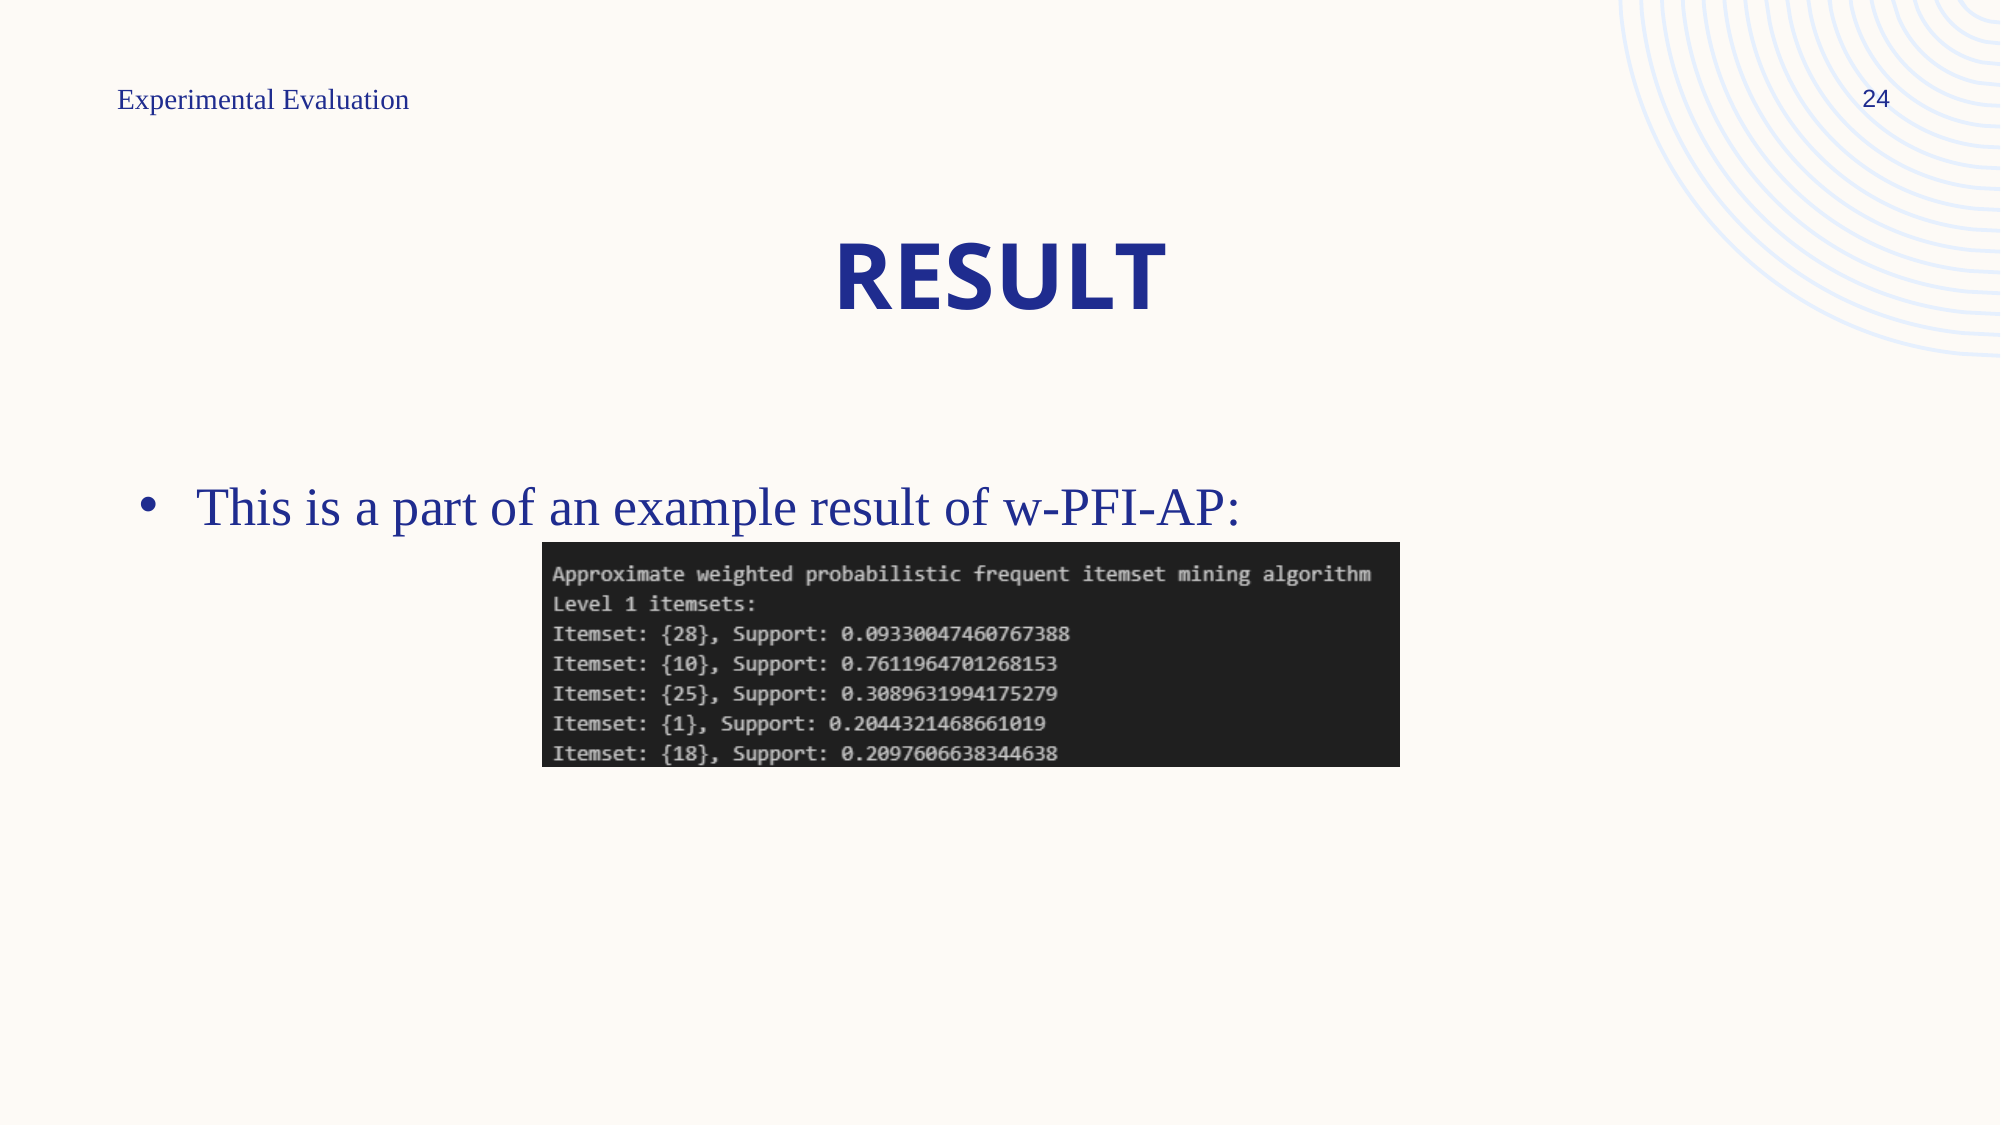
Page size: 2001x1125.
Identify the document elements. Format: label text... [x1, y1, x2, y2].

picture [541, 542, 1400, 767]
slide_number 24 [1795, 75, 1958, 120]
title Result [124, 210, 1876, 337]
footer Experimental Evaluation​ [101, 75, 627, 120]
list This is a part of an example result of w-PFI-AP: [124, 463, 1876, 1050]
